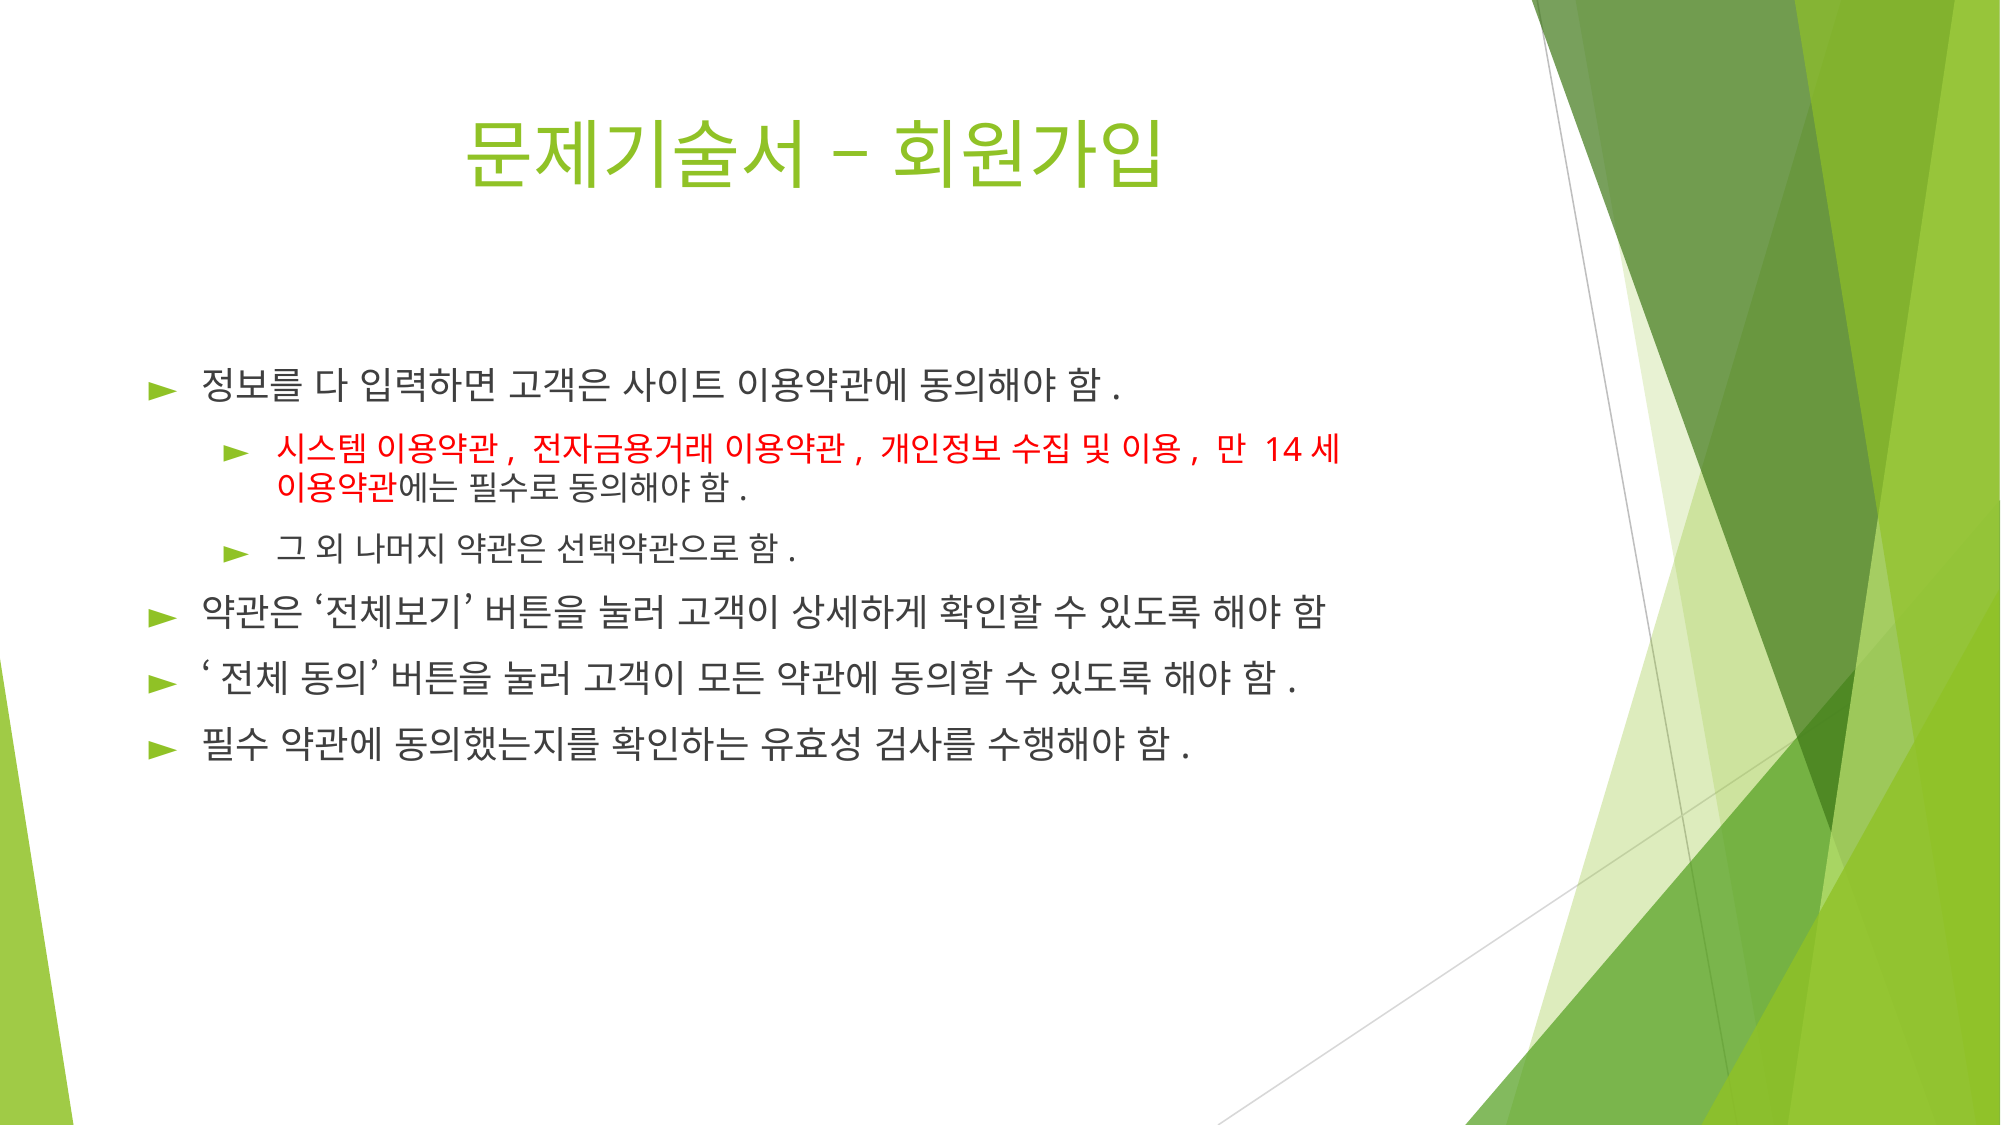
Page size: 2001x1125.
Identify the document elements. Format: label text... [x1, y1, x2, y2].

title 문제기술서 – 회원가입 [111, 99, 1522, 317]
list 정보를 다 입력하면 고객은 사이트 이용약관에 동의해야 함. 시스템 이용약관, 전자금용거래 이용약관, 개인정보 수집 및 이용, 만 14세 이용약관에는 필수로 동의해야 함. 그 외 나머지 약관은 선택약관으로 함. 약관은 ‘전체보기’ 버튼을 눌러 고객이 상세하게 확인할 수 있도록 해야 함 ‘전체 동의’ 버튼을 눌러 고객이 모든 약관에 동의할 수 있도록 해야 함. 필수 약관에 동의했는지를 확인하는 유효성 검사를 수행해야 함. [111, 354, 1522, 992]
